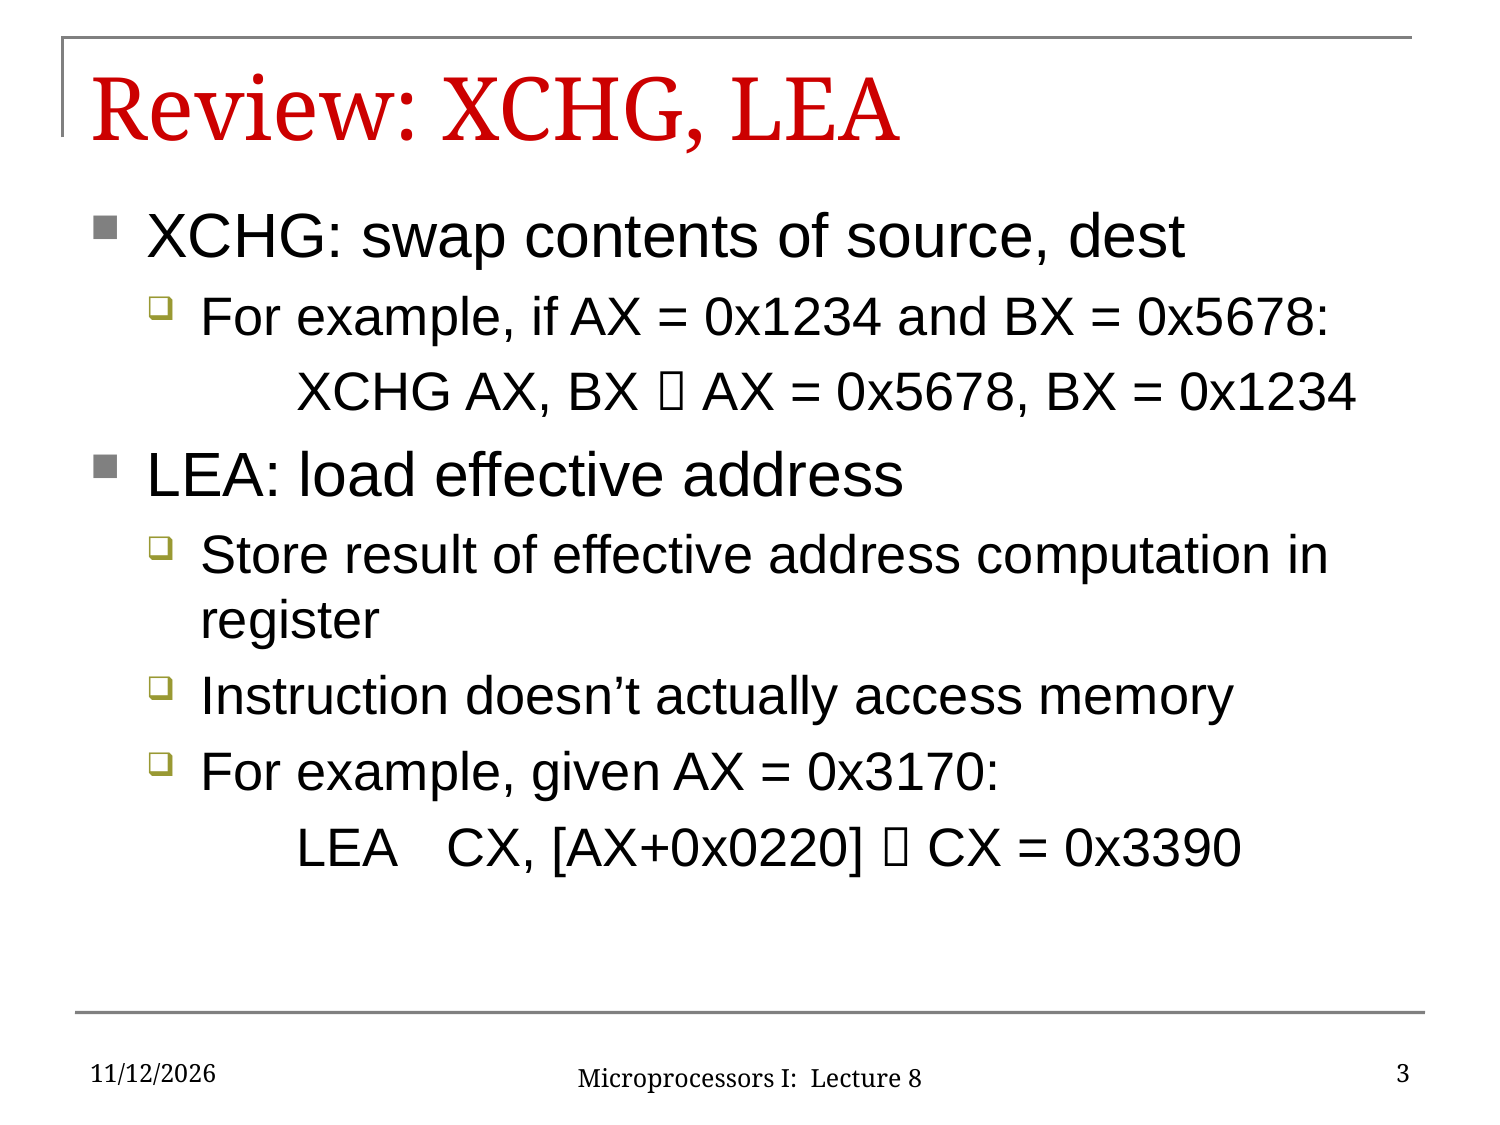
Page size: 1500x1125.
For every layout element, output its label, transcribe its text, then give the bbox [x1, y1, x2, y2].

list XCHG: swap contents of source, dest For example, if AX = 0x1234 and BX = 0x5678: XCHG AX, BX  AX = 0x5678, BX = 0x1234 LEA: load effective address Store result of effective address computation in register Instruction doesn’t actually access memory For example, given AX = 0x3170: LEA CX, [AX+0x0220]  CX = 0x3390 [75, 187, 1425, 1006]
footer Microprocessors I: Lecture 8 [512, 1024, 988, 1101]
slide_number 3 [1074, 1023, 1426, 1100]
title Review: XCHG, LEA [75, 45, 1425, 163]
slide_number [74, 1023, 426, 1100]
